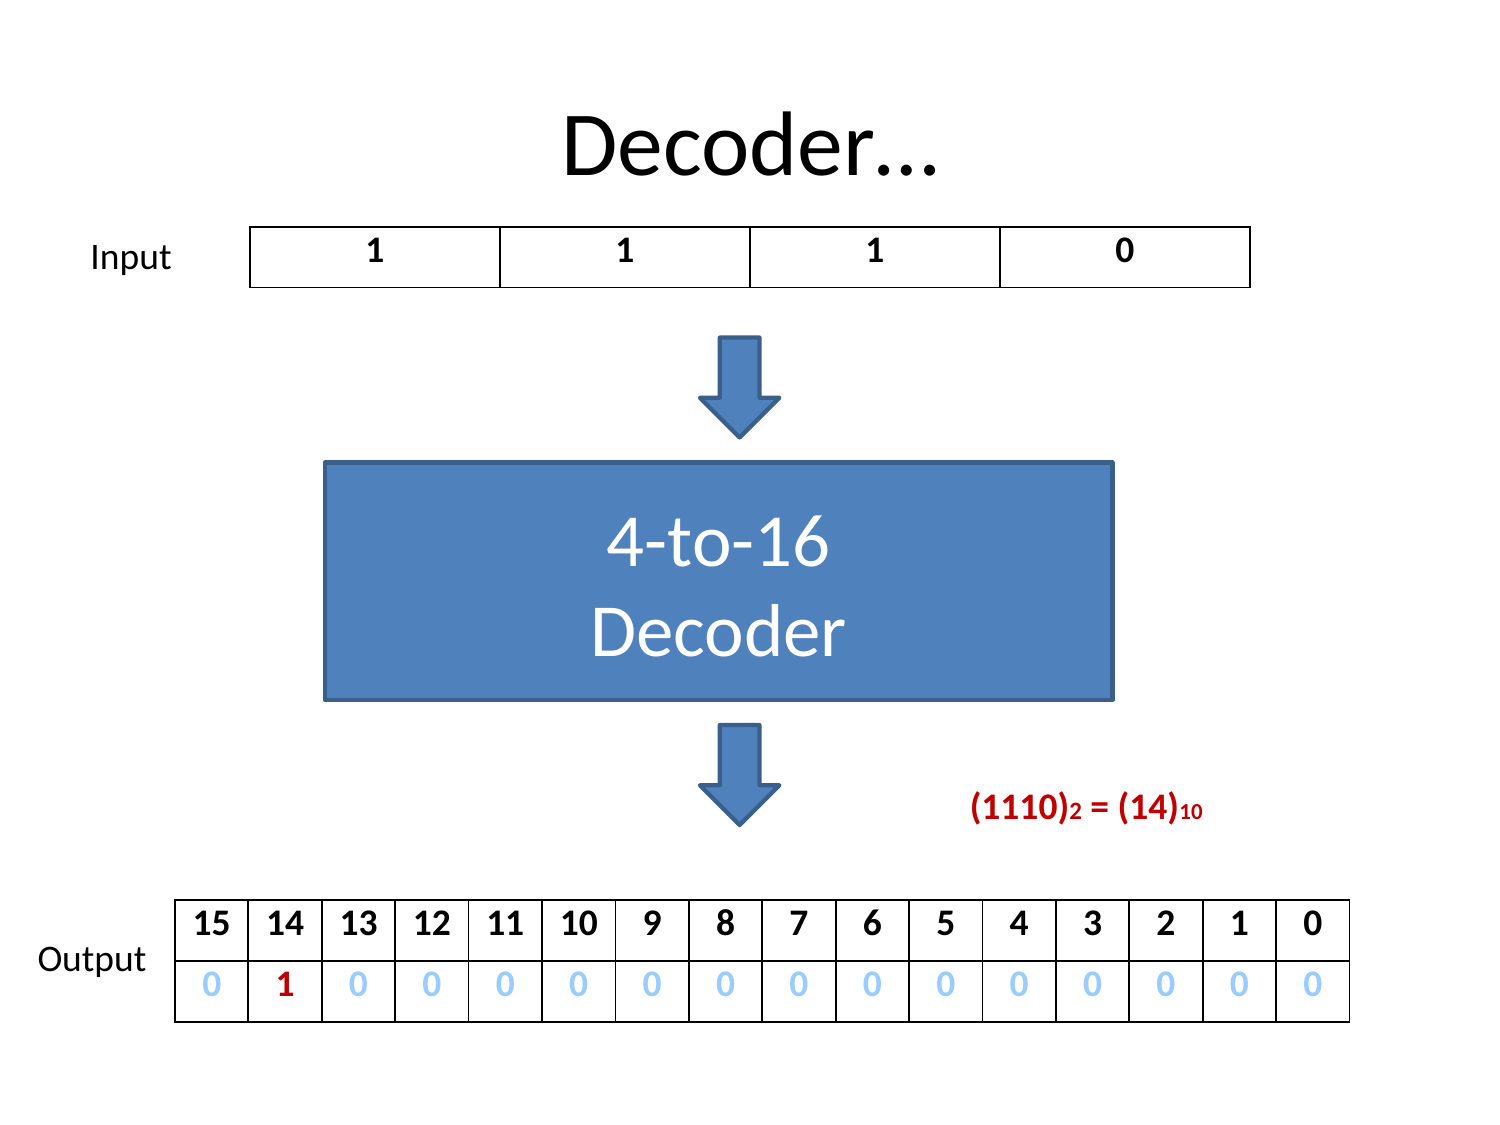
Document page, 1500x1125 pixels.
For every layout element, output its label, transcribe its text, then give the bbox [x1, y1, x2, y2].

title Decoder… [75, 45, 1425, 233]
table_cell 0 [1130, 962, 1202, 1021]
table_header 1 [1204, 901, 1275, 960]
table_cell 0 [1204, 962, 1275, 1021]
table_cell 0 [910, 962, 982, 1021]
table_header 2 [1130, 901, 1202, 960]
table_cell 0 [1057, 962, 1128, 1021]
table_header 14 [249, 901, 321, 960]
table_header 13 [323, 901, 394, 960]
table_cell 0 [837, 962, 908, 1021]
text_box [697, 722, 782, 828]
table_header 4 [983, 901, 1055, 960]
table_header 1 [501, 228, 749, 287]
table_cell 1 [249, 962, 321, 1021]
table_cell 0 [690, 962, 761, 1021]
table_header 1 [751, 228, 999, 287]
table_header 10 [543, 901, 615, 960]
table_cell 0 [983, 962, 1055, 1021]
table_header 15 [176, 901, 247, 960]
text_box Output [22, 926, 162, 987]
table_header 8 [690, 901, 761, 960]
text_box (1110)2 = (14)10 [955, 774, 1218, 835]
table_header 5 [910, 901, 982, 960]
table_cell 0 [323, 962, 394, 1021]
table_header 12 [396, 901, 468, 960]
table_cell 0 [543, 962, 615, 1021]
table_header 0 [1277, 901, 1349, 960]
table_header 3 [1057, 901, 1128, 960]
table_cell 0 [396, 962, 468, 1021]
table_cell 0 [616, 962, 688, 1021]
table_header 6 [837, 901, 908, 960]
table_cell 0 [1277, 962, 1349, 1021]
table_header 9 [616, 901, 688, 960]
text_box Input [75, 224, 187, 285]
table_header 1 [251, 228, 499, 287]
table_header 11 [469, 901, 541, 960]
table_cell 0 [763, 962, 835, 1021]
text_box [697, 335, 782, 440]
table_cell 0 [176, 962, 247, 1021]
table_header 7 [763, 901, 835, 960]
table_cell 0 [469, 962, 541, 1021]
text_box 4-to-16 Decoder [323, 460, 1115, 702]
table_header 0 [1001, 228, 1249, 287]
